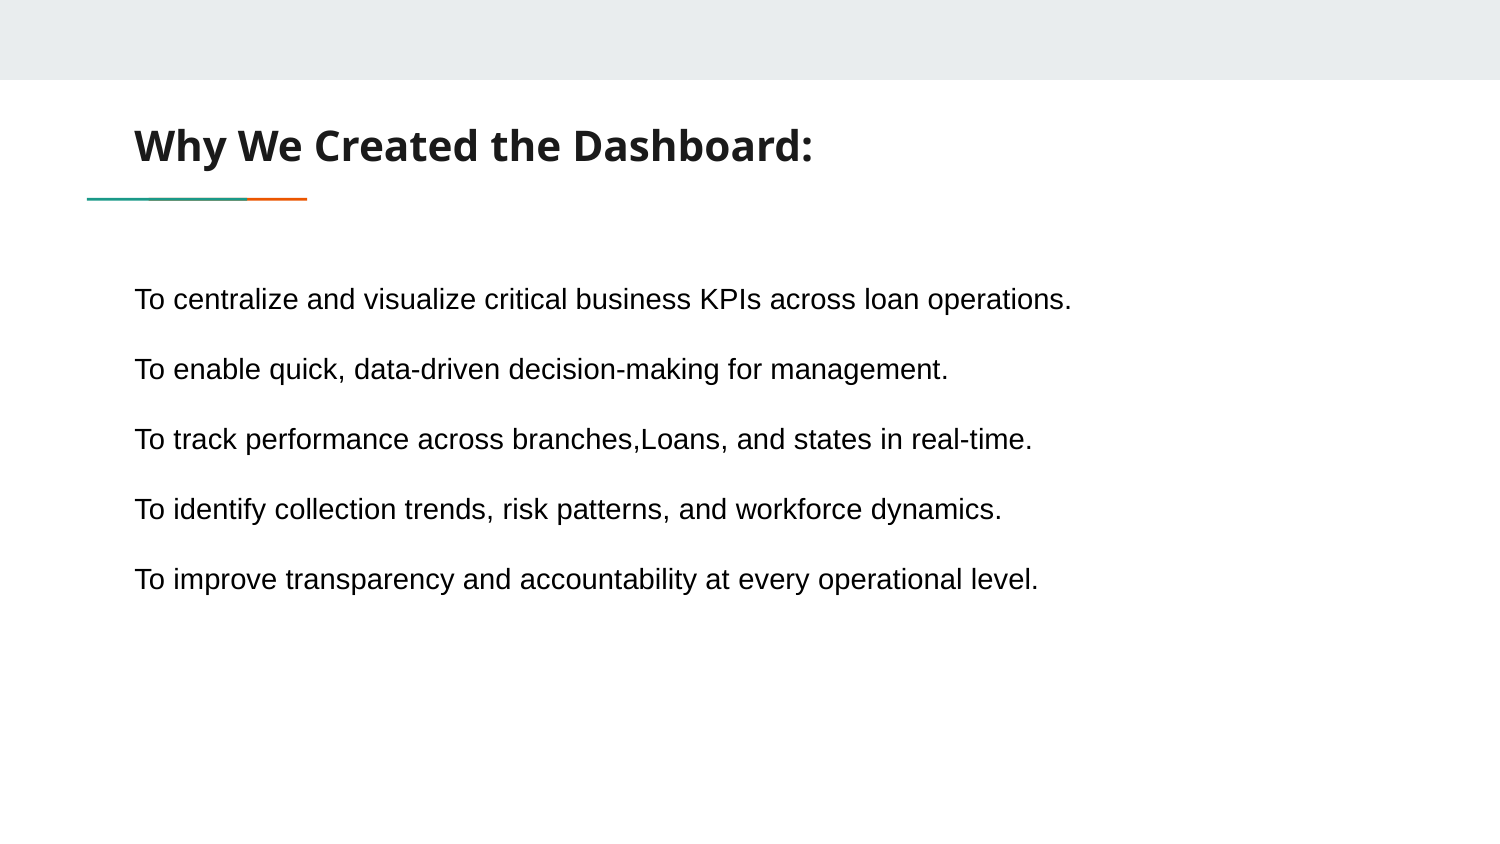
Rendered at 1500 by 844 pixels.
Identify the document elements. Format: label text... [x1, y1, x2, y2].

title Why We Created the Dashboard: [119, 101, 1381, 190]
text_box To centralize and visualize critical business KPIs across loan operations. To enable quick, data-driven decision-making for management. To track performance across branches,Loans, and states in real-time. To identify collection trends, risk patterns, and workforce dynamics. To improve transparency and accountability at every operational level. [119, 265, 1462, 611]
